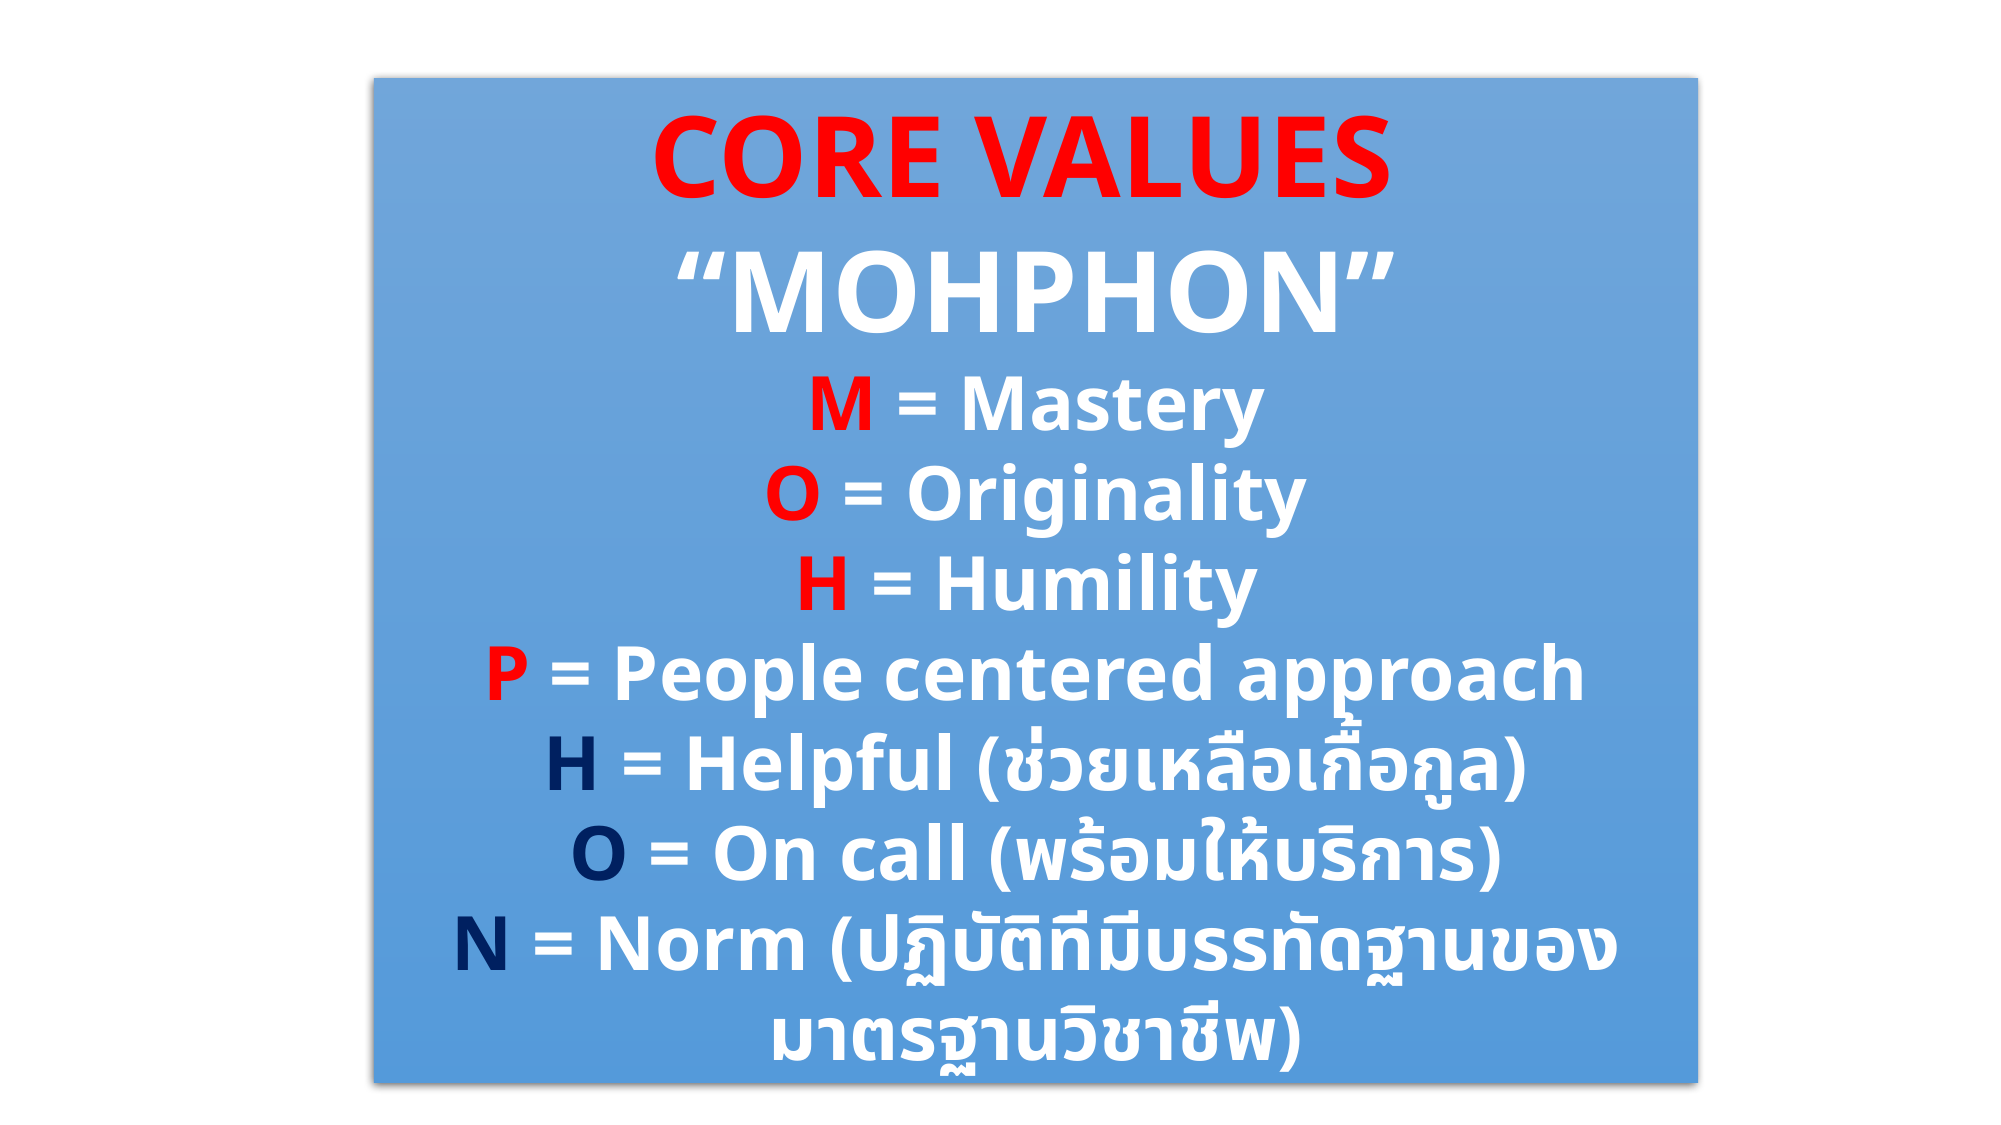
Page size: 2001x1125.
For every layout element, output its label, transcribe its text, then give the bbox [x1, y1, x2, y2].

text_box CORE VALUES “MOHPHON” M = Mastery O = Originality H = Humility P = People centered approach H = Helpful (ช่วยเหลือเกื้อกูล) O = On call (พร้อมให้บริการ) N = Norm (ปฏิบัติทีมีบรรทัดฐานของมาตรฐานวิชาชีพ) [373, 78, 1699, 1083]
